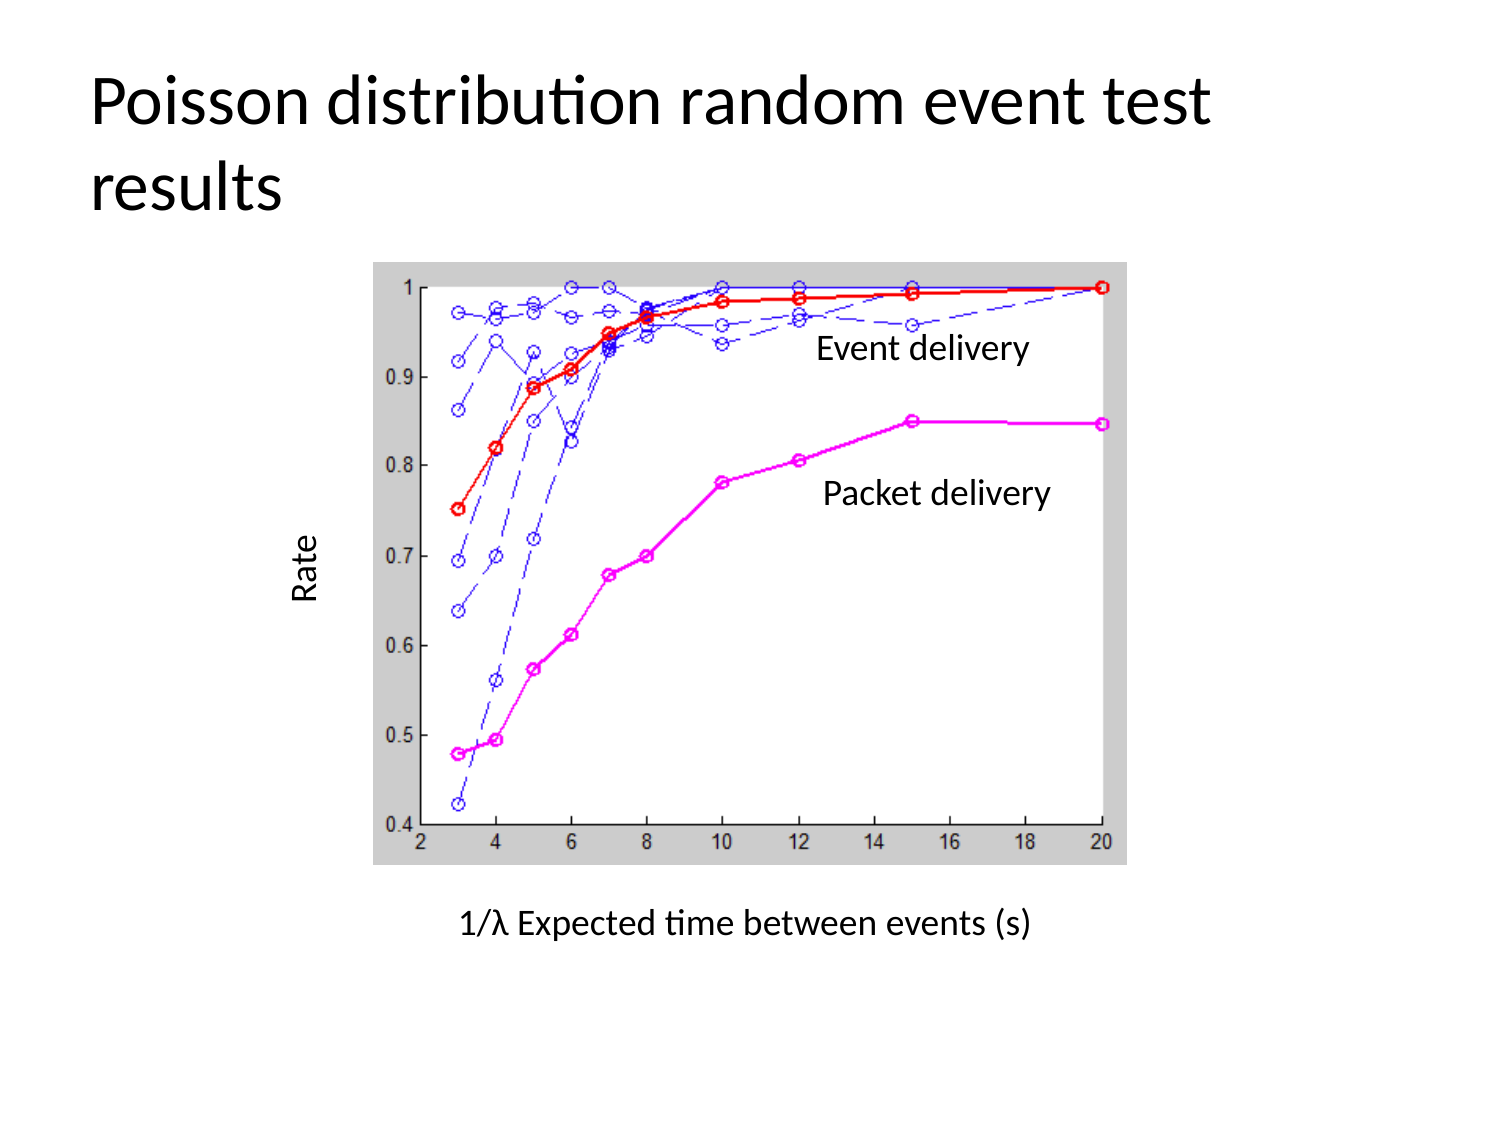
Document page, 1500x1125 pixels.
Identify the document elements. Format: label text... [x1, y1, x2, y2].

text_box 1/λ Expected time between events (s) [443, 890, 1067, 951]
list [373, 262, 1127, 866]
title Poisson distribution random event test results [75, 45, 1425, 233]
text_box Rate [271, 432, 347, 619]
